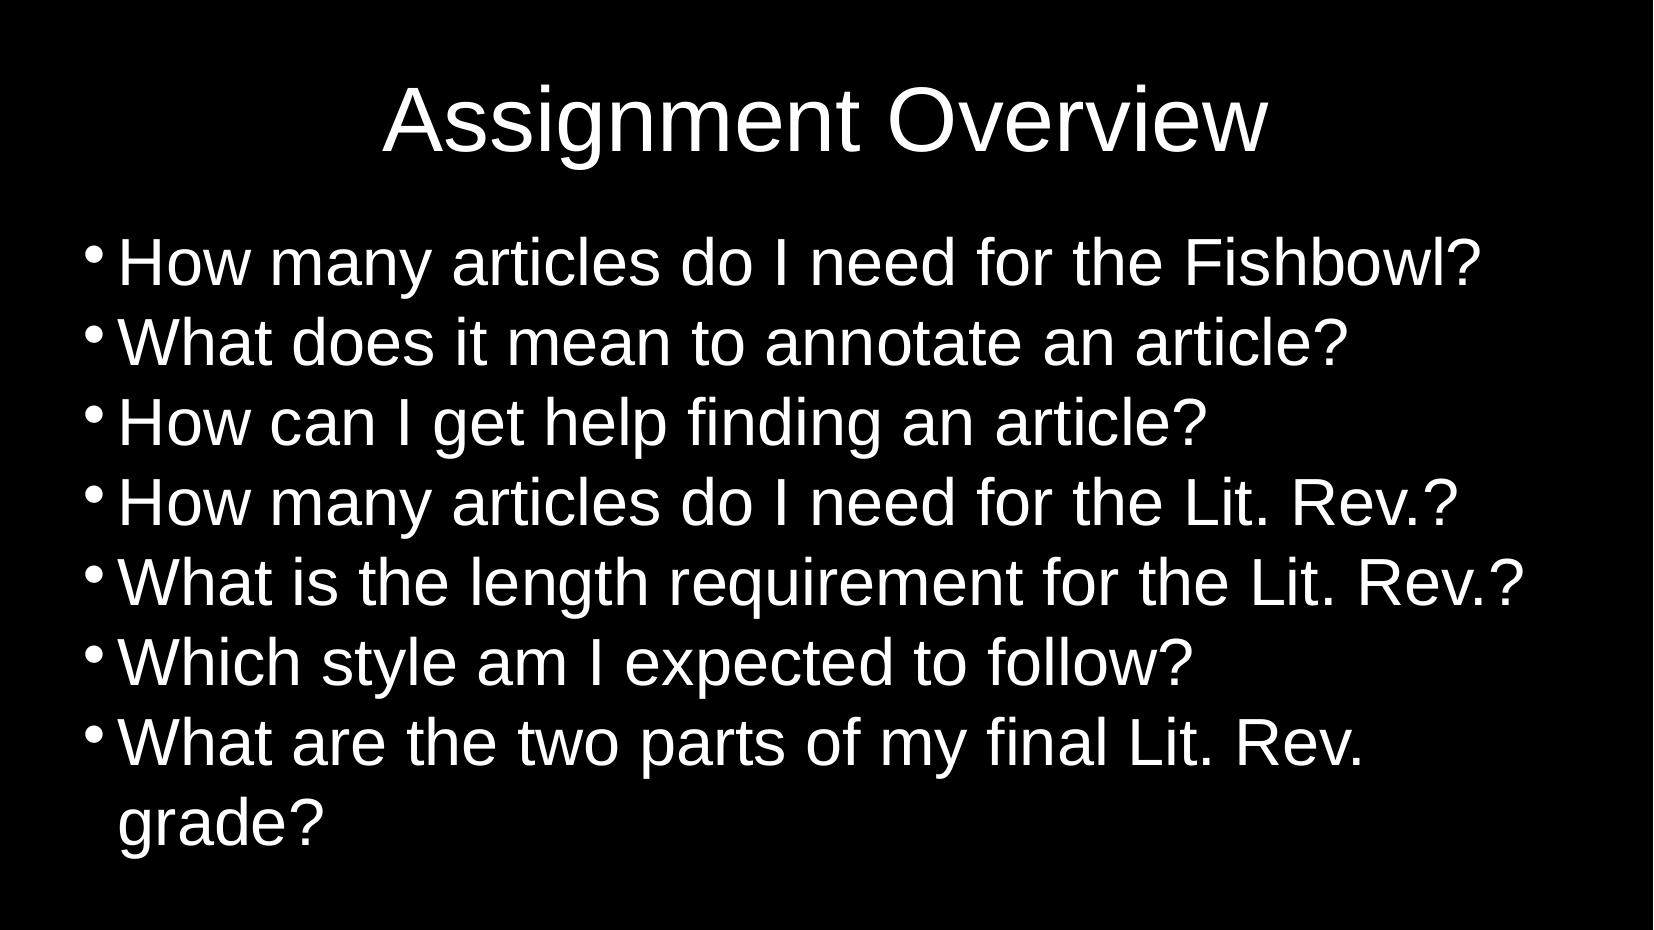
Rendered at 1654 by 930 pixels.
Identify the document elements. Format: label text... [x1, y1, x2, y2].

text_box Assignment Overview [82, 36, 1570, 192]
text_box How many articles do I need for the Fishbowl? What does it mean to annotate an article? How can I get help finding an article? How many articles do I need for the Lit. Rev.? What is the length requirement for the Lit. Rev.? Which style am I expected to follow? What are the two parts of my final Lit. Rev. grade? [82, 192, 1570, 885]
